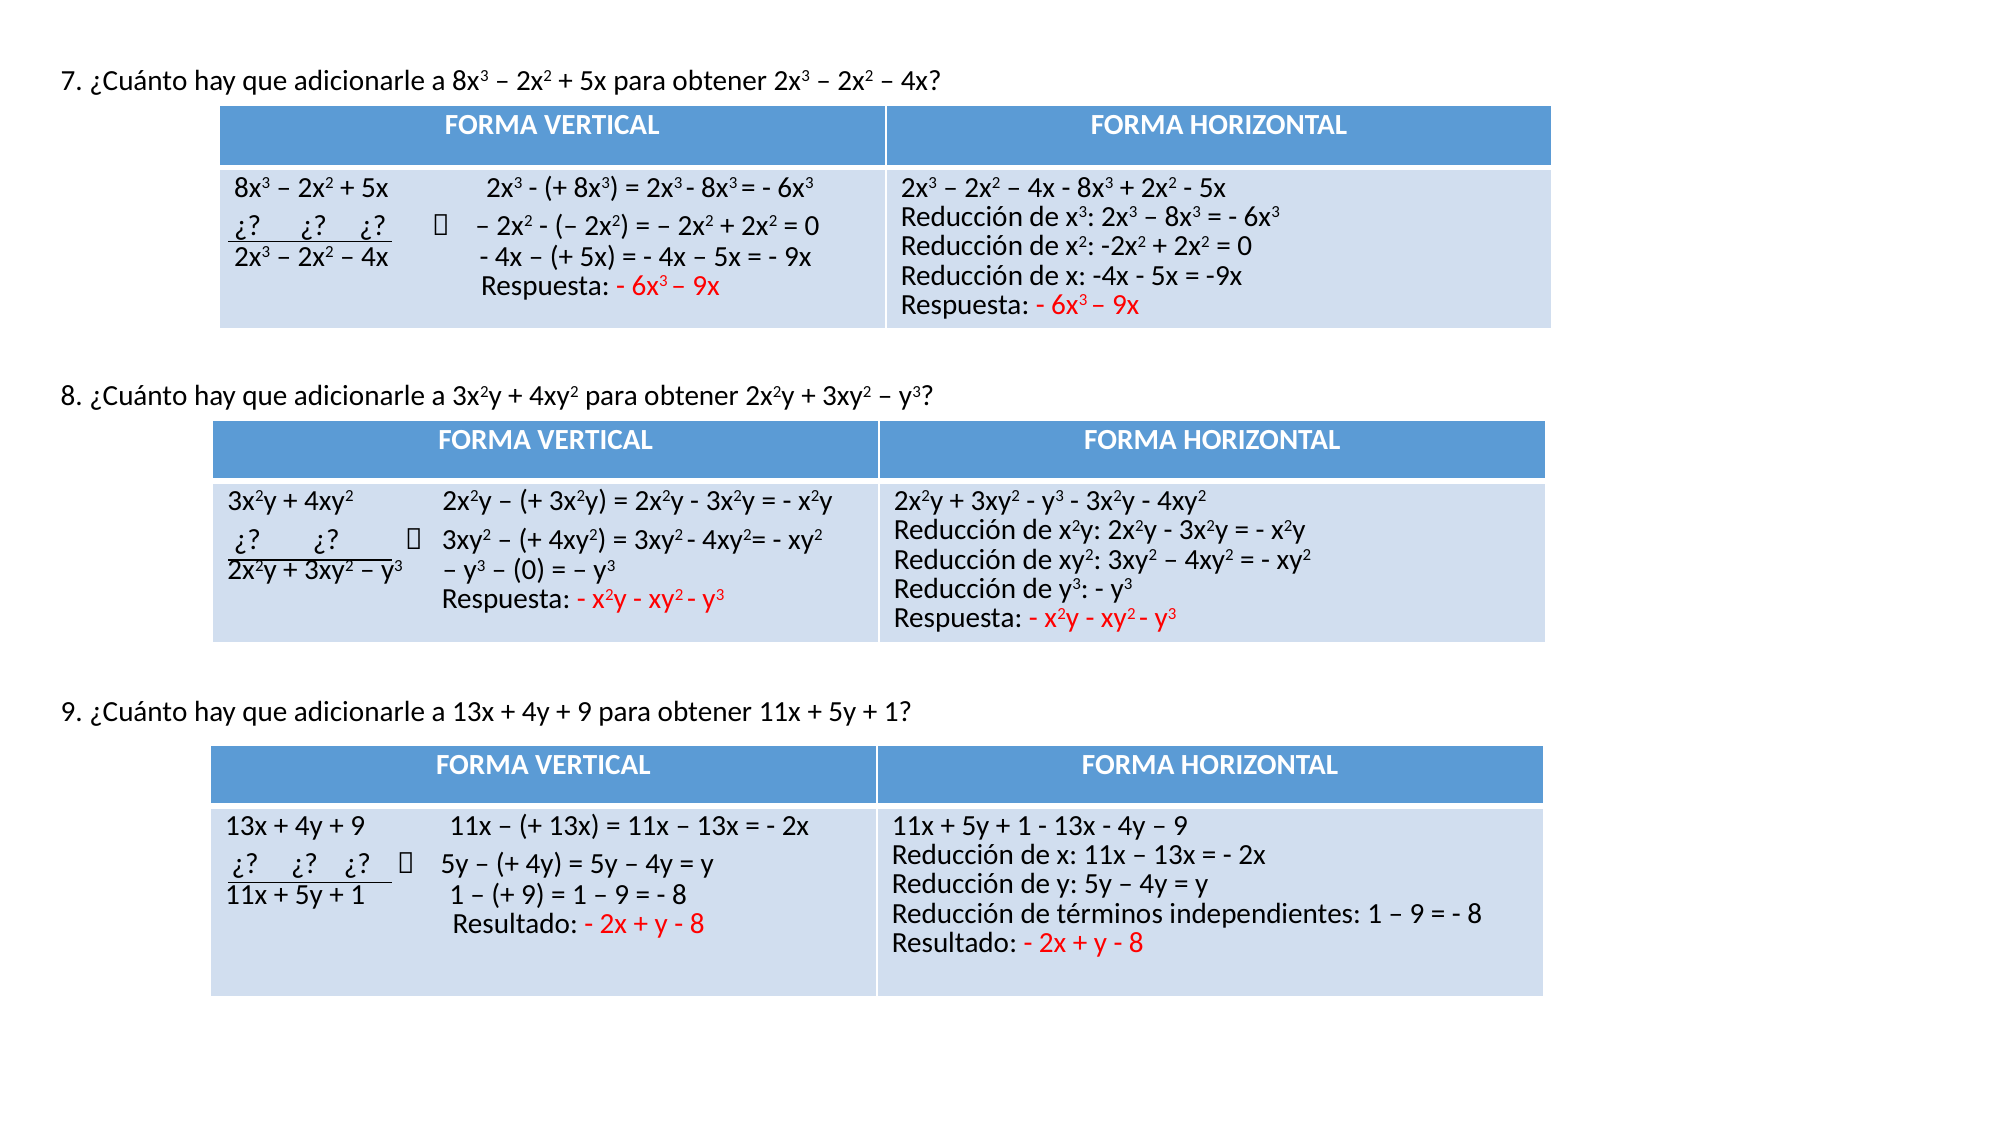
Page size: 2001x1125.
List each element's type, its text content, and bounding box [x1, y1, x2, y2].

table_cell 2x3 – 2x2 – 4x - 8x3 + 2x2 - 5x Reducción de x3: 2x3 – 8x3 = - 6x3 Reducción de x2: -2x2 + 2x2 = 0 Reducción de x: -4x - 5x = -9x Respuesta: - 6x3 – 9x [887, 170, 1551, 328]
table_cell 13x + 4y + 9 11x – (+ 13x) = 11x – 13x = - 2x ¿? ¿? ¿?  5y – (+ 4y) = 5y – 4y = y 11x + 5y + 1 1 – (+ 9) = 1 – 9 = - 8 Resultado: - 2x + y - 8 [211, 809, 876, 996]
table_cell 11x + 5y + 1 - 13x - 4y – 9 Reducción de x: 11x – 13x = - 2x Reducción de y: 5y – 4y = y Reducción de términos independientes: 1 – 9 = - 8 Resultado: - 2x + y - 8 [878, 809, 1543, 996]
table_header FORMA VERTICAL [211, 746, 876, 803]
table_header FORMA HORIZONTAL [878, 746, 1543, 803]
table_cell 8x3 – 2x2 + 5x 2x3 - (+ 8x3) = 2x3 - 8x3 = - 6x3 ¿? ¿? ¿?  – 2x2 - (– 2x2) = – 2x2 + 2x2 = 0 2x3 – 2x2 – 4x - 4x – (+ 5x) = - 4x – 5x = - 9x Respuesta: - 6x3 – 9x [220, 170, 885, 328]
table_header FORMA VERTICAL [213, 421, 878, 478]
table_header FORMA HORIZONTAL [880, 421, 1545, 478]
table_header FORMA HORIZONTAL [887, 106, 1551, 165]
list 7. ¿Cuánto hay que adicionarle a 8x3 – 2x2 + 5x para obtener 2x3 – 2x2 – 4x? 8. ¿Cuánto hay que adicionarle a 3x2y + 4xy2 para obtener 2x2y + 3xy2 – y3? 9. ¿Cuánto hay que adicionarle a 13x + 4y + 9 para obtener 11x + 5y + 1? [45, 53, 1771, 1044]
table_header FORMA VERTICAL [220, 106, 885, 165]
table_cell 2x2y + 3xy2 - y3 - 3x2y - 4xy2 Reducción de x2y: 2x2y - 3x2y = - x2y Reducción de xy2: 3xy2 – 4xy2 = - xy2 Reducción de y3: - y3 Respuesta: - x2y - xy2 - y3 [880, 484, 1545, 642]
table_cell 3x2y + 4xy2 2x2y – (+ 3x2y) = 2x2y - 3x2y = - x2y ¿? ¿?  3xy2 – (+ 4xy2) = 3xy2 - 4xy2= - xy2 2x2y + 3xy2 – y3 – y3 – (0) = – y3 Respuesta: - x2y - xy2 - y3 [213, 484, 878, 642]
